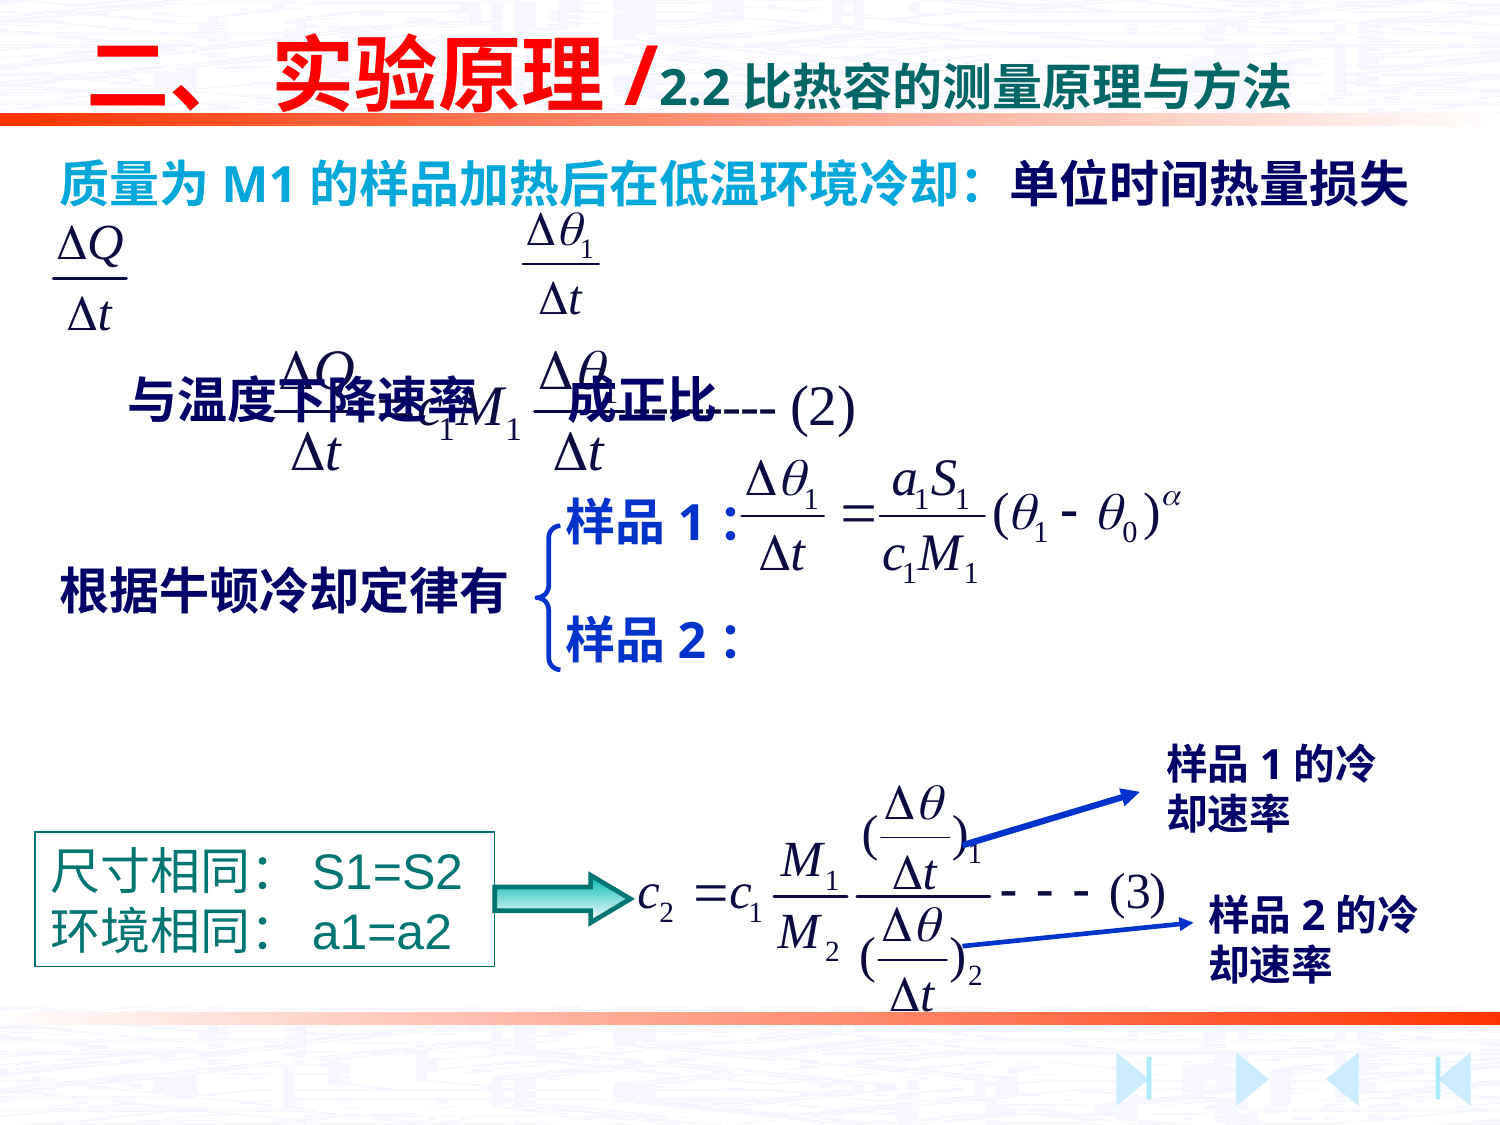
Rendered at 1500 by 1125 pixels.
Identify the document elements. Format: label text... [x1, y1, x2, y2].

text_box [630, 769, 1176, 1024]
text_box [494, 875, 630, 923]
picture [1176, 1006, 1500, 1013]
picture [0, 0, 1500, 114]
text_box 样品2的冷却速率 [1193, 881, 1459, 997]
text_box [536, 445, 1194, 739]
text_box [1176, 917, 1194, 931]
picture [0, 1025, 1500, 1125]
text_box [265, 342, 867, 483]
picture [0, 1006, 630, 1013]
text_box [44, 96, 1426, 342]
text_box 尺寸相同：S1=S2 环境相同：a1=a2 [35, 831, 495, 967]
text_box 二、 实验原理/2.2比热容的测量原理与方法 [71, 14, 1308, 96]
text_box 根据牛顿冷却定律有 [44, 551, 525, 627]
text_box 样品1的冷却速率 [1151, 730, 1417, 845]
